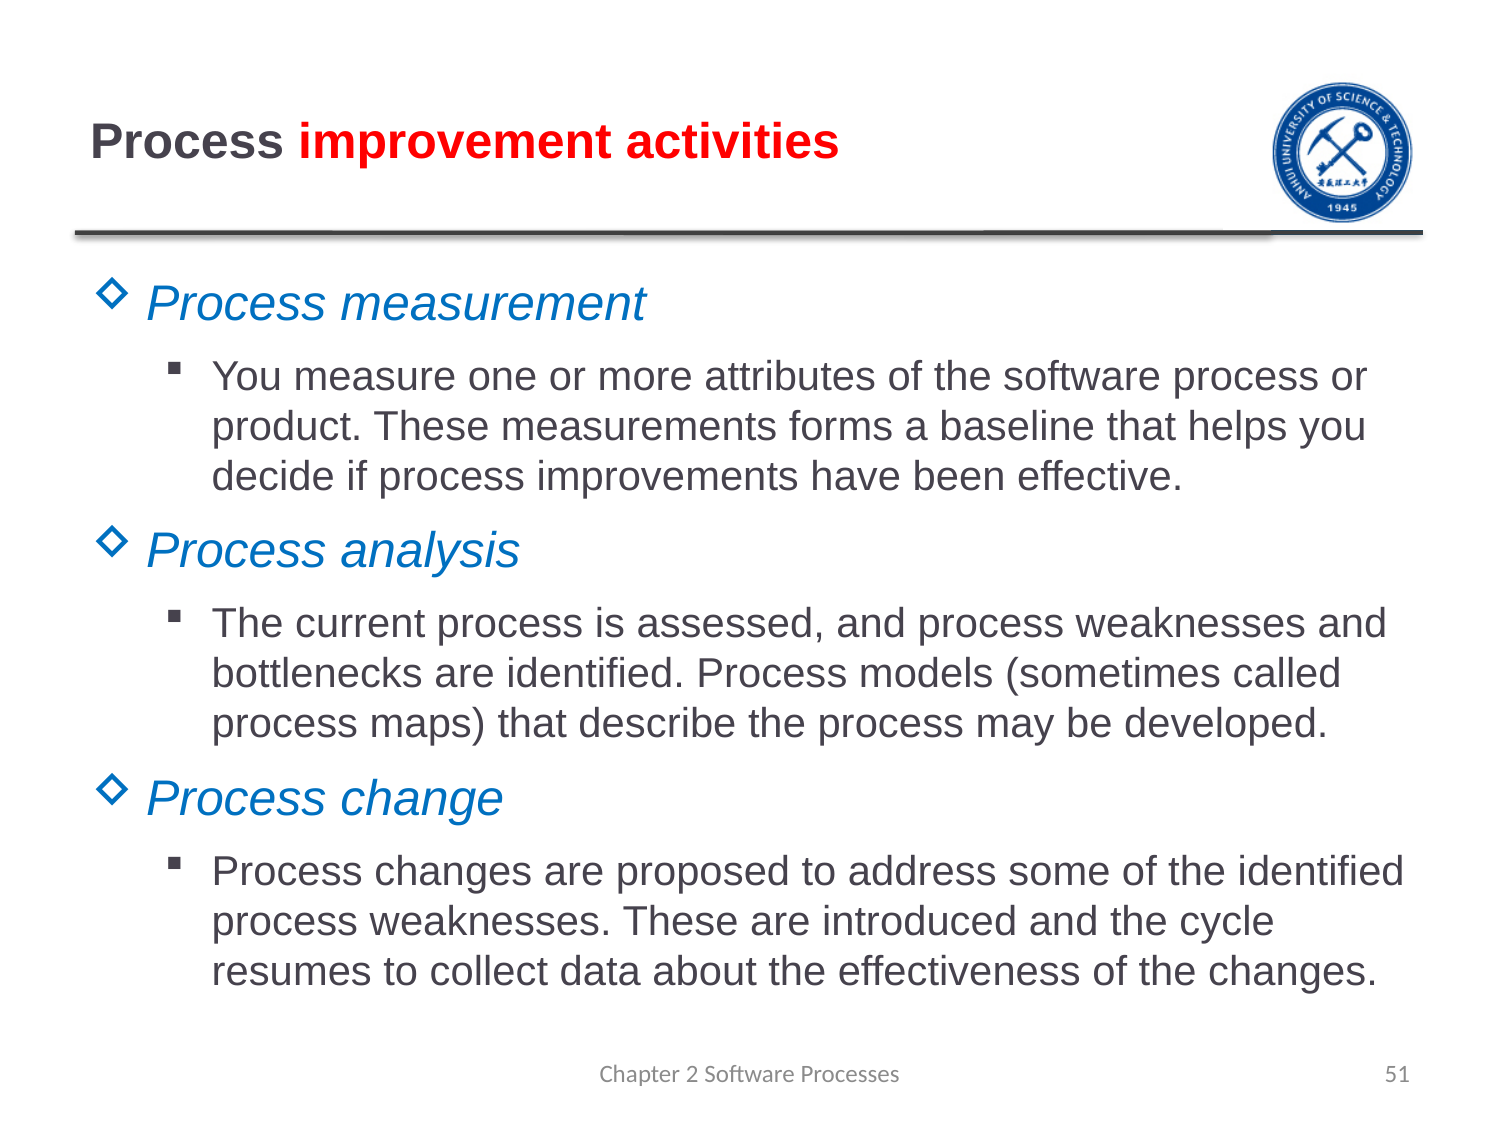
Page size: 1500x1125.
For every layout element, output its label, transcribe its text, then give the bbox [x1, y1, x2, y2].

title Process improvement activities [74, 44, 1272, 233]
slide_number 51 [1074, 1042, 1425, 1103]
picture [1223, 34, 1430, 230]
list Process measurement You measure one or more attributes of the software process or product. These measurements forms a baseline that helps you decide if process improvements have been effective. Process analysis The current process is assessed, and process weaknesses and bottlenecks are identified. Process models (sometimes called process maps) that describe the process may be developed. Process change Process changes are proposed to address some of the identified process weaknesses. These are introduced and the cycle resumes to collect data about the effectiveness of the changes. [75, 262, 1425, 1005]
footer Chapter 2 Software Processes [512, 1042, 988, 1103]
